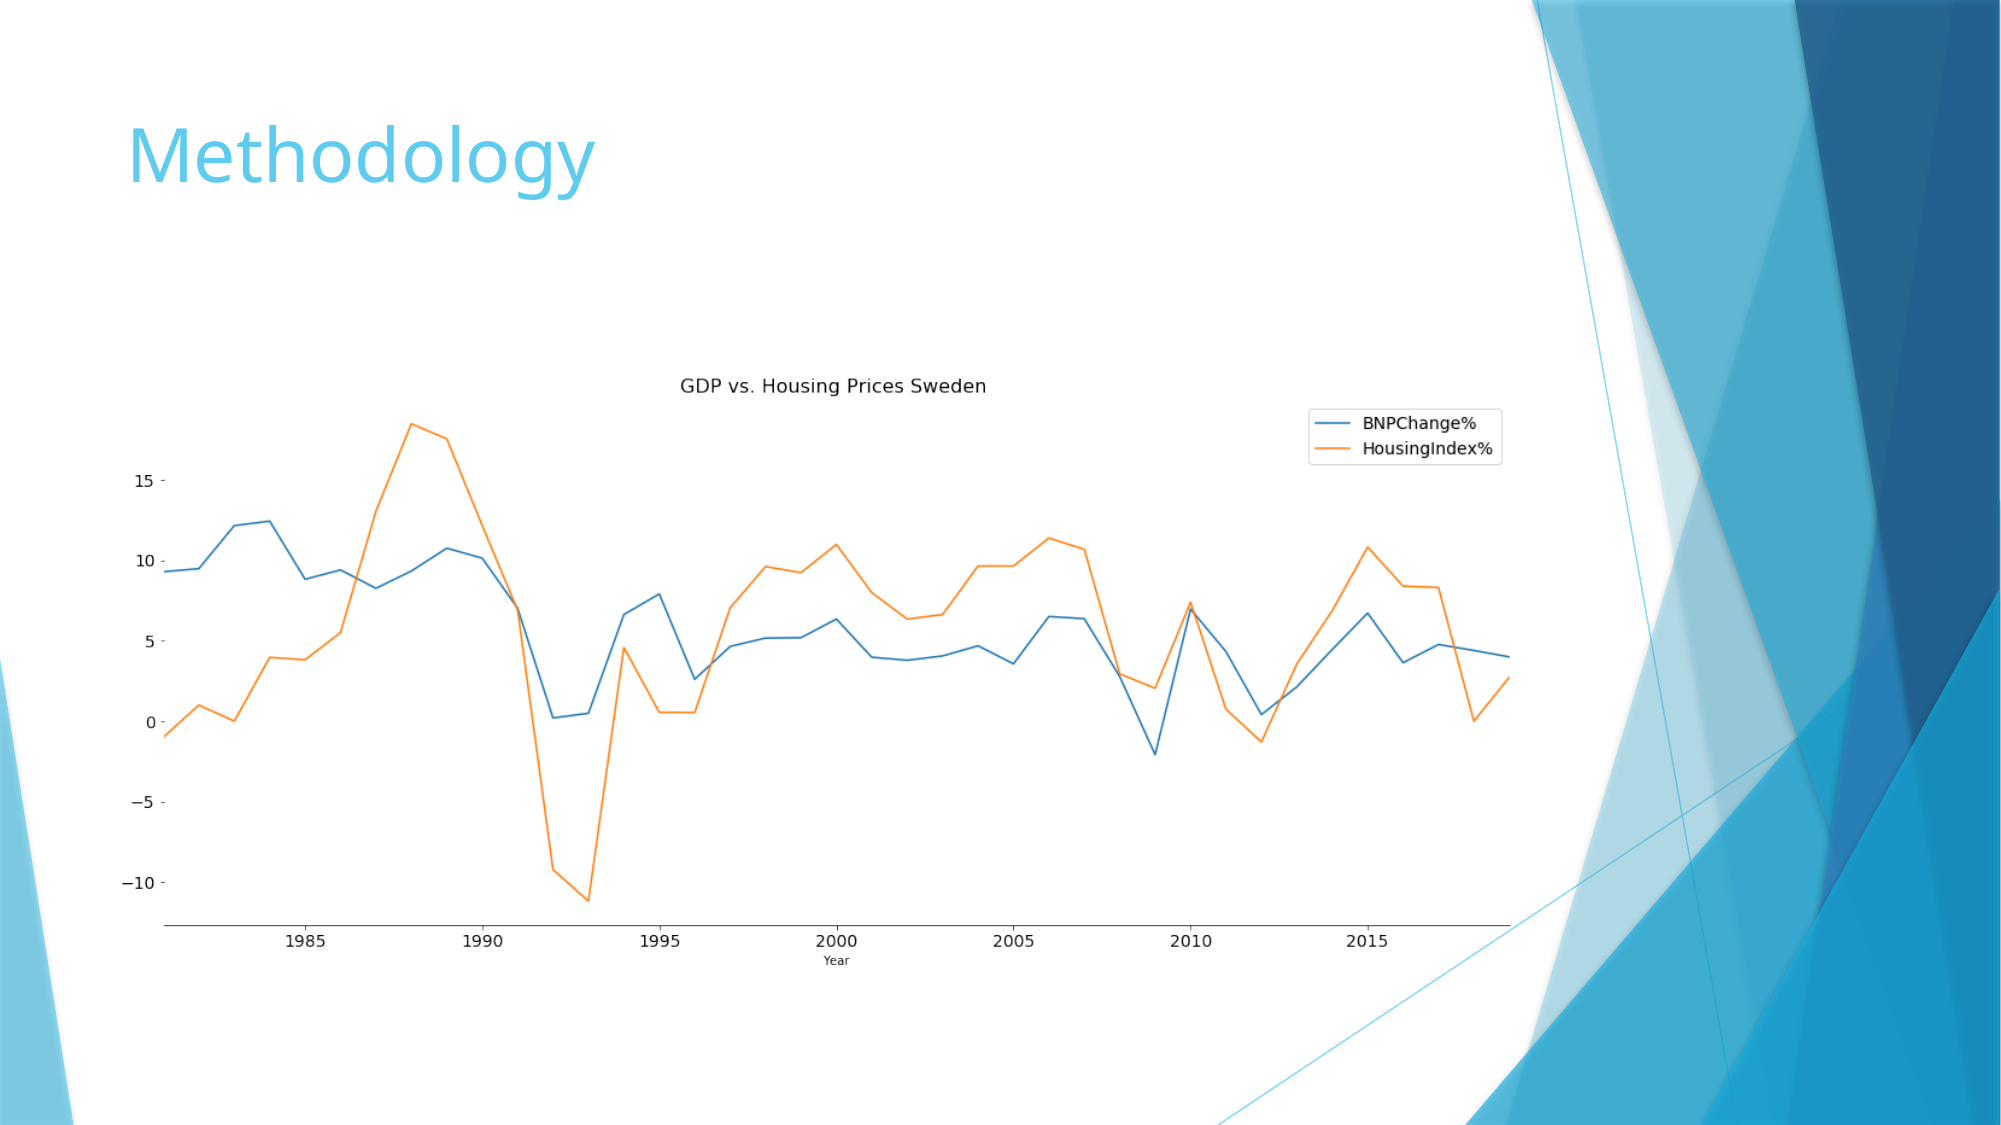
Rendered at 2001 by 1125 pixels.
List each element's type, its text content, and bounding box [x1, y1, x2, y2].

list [110, 369, 1522, 976]
title Methodology [111, 99, 1522, 317]
